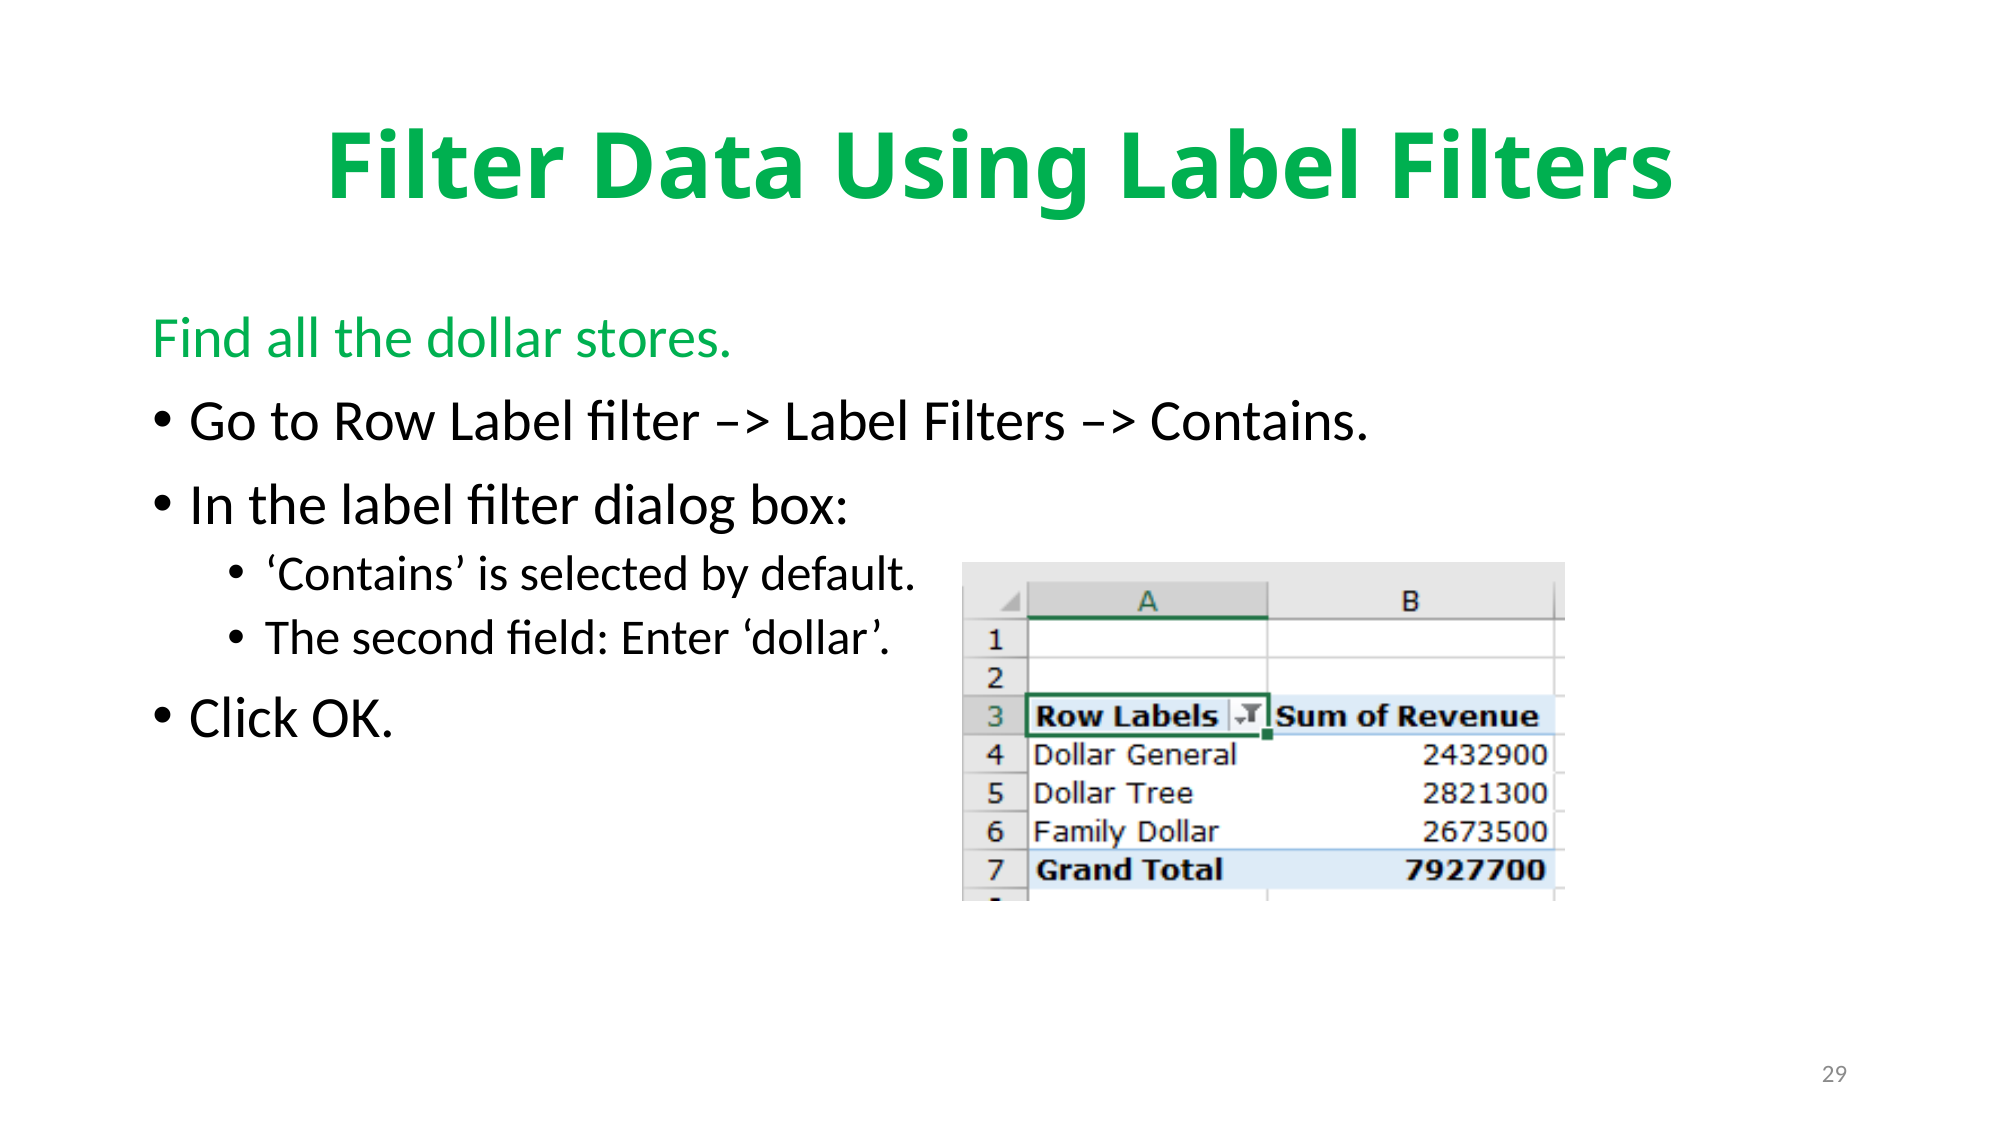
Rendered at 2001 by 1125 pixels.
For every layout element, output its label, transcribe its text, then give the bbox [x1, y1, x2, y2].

picture [962, 562, 1565, 901]
title Filter Data Using Label Filters [137, 59, 1863, 278]
list Find all the dollar stores. Go to Row Label filter –> Label Filters –> Contains. In the label filter dialog box: ‘Contains’ is selected by default. The second field: Enter ‘dollar’. Click OK. [137, 299, 1863, 1014]
slide_number 29 [1412, 1042, 1863, 1103]
